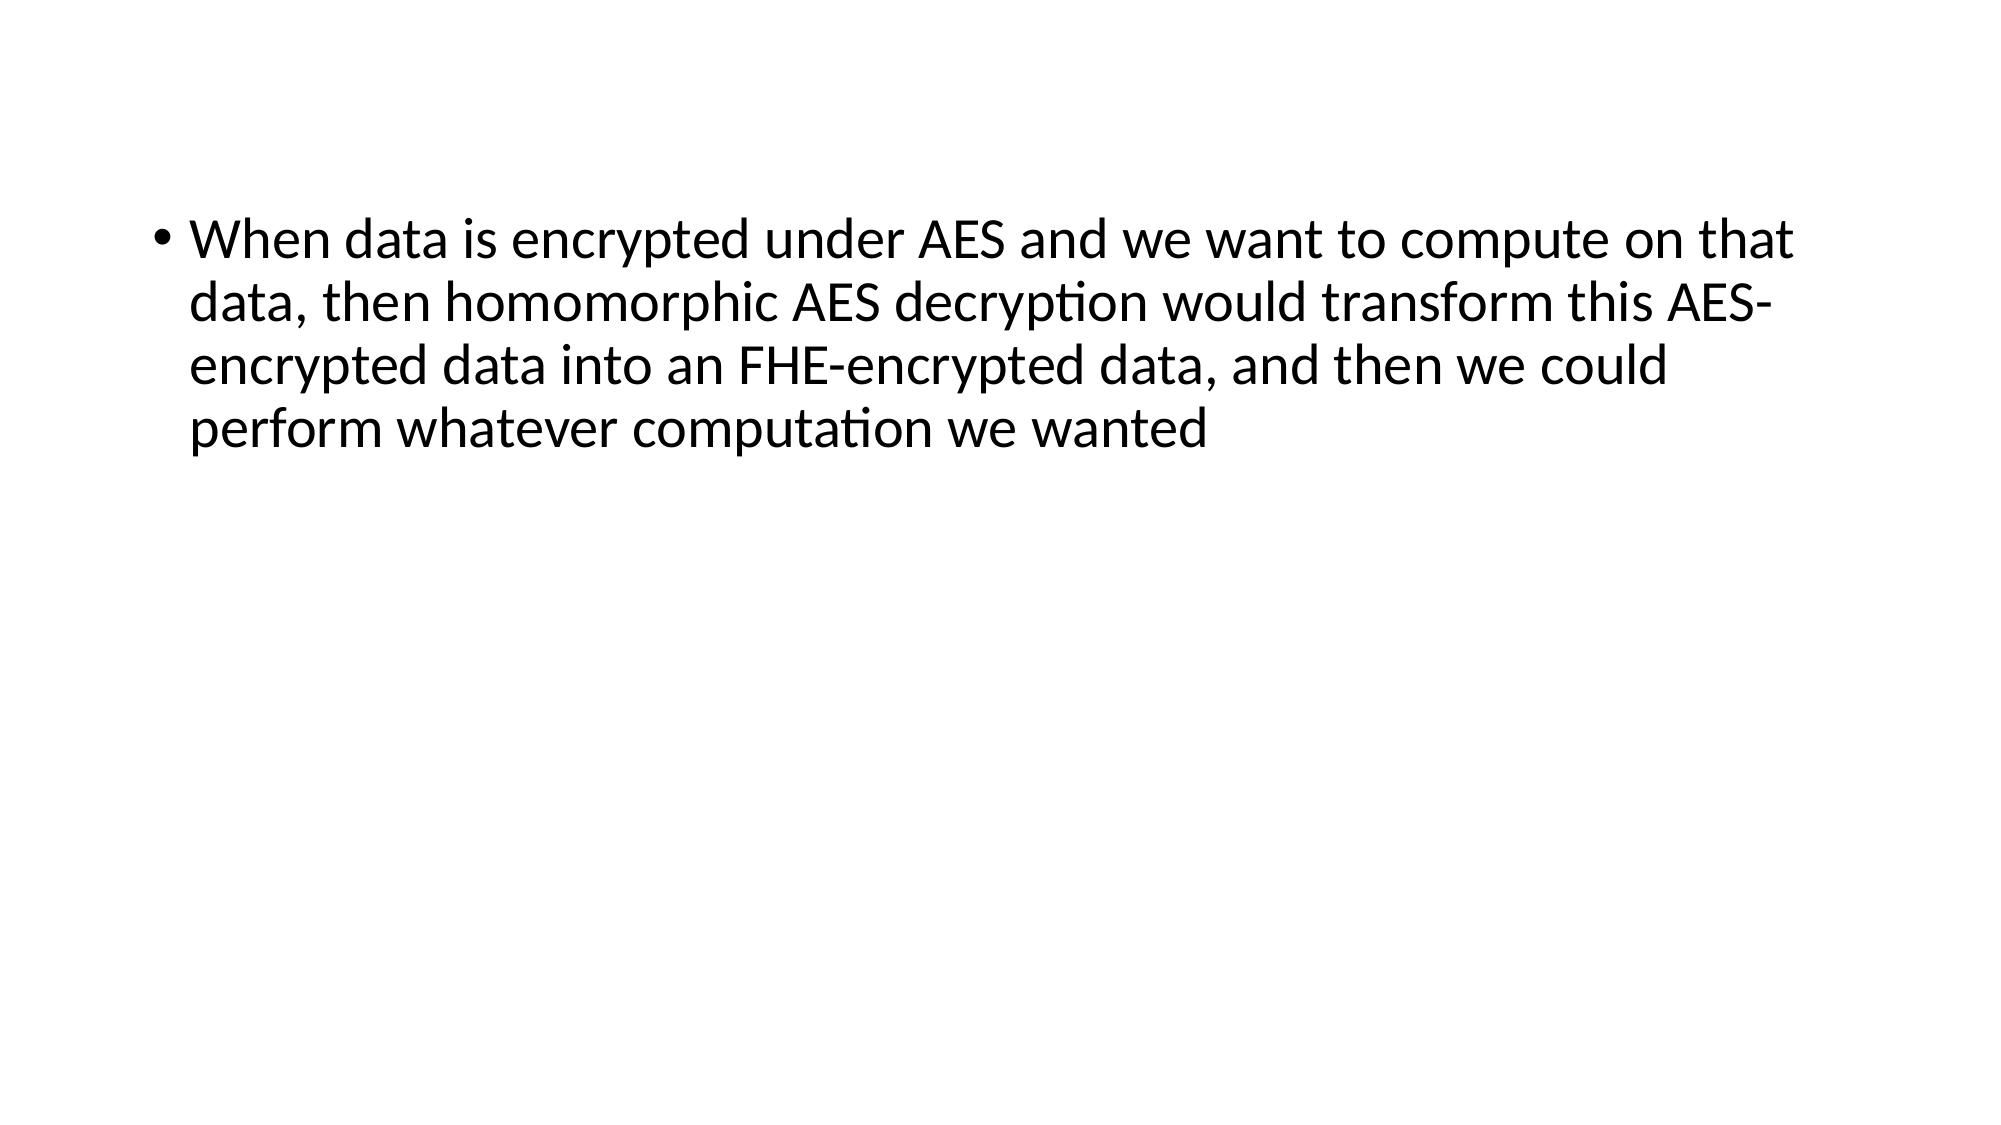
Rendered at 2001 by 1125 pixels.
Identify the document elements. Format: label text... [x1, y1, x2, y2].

list When data is encrypted under AES and we want to compute on that data, then homomorphic AES decryption would transform this AES-encrypted data into an FHE-encrypted data, and then we could perform whatever computation we wanted [137, 200, 1863, 624]
